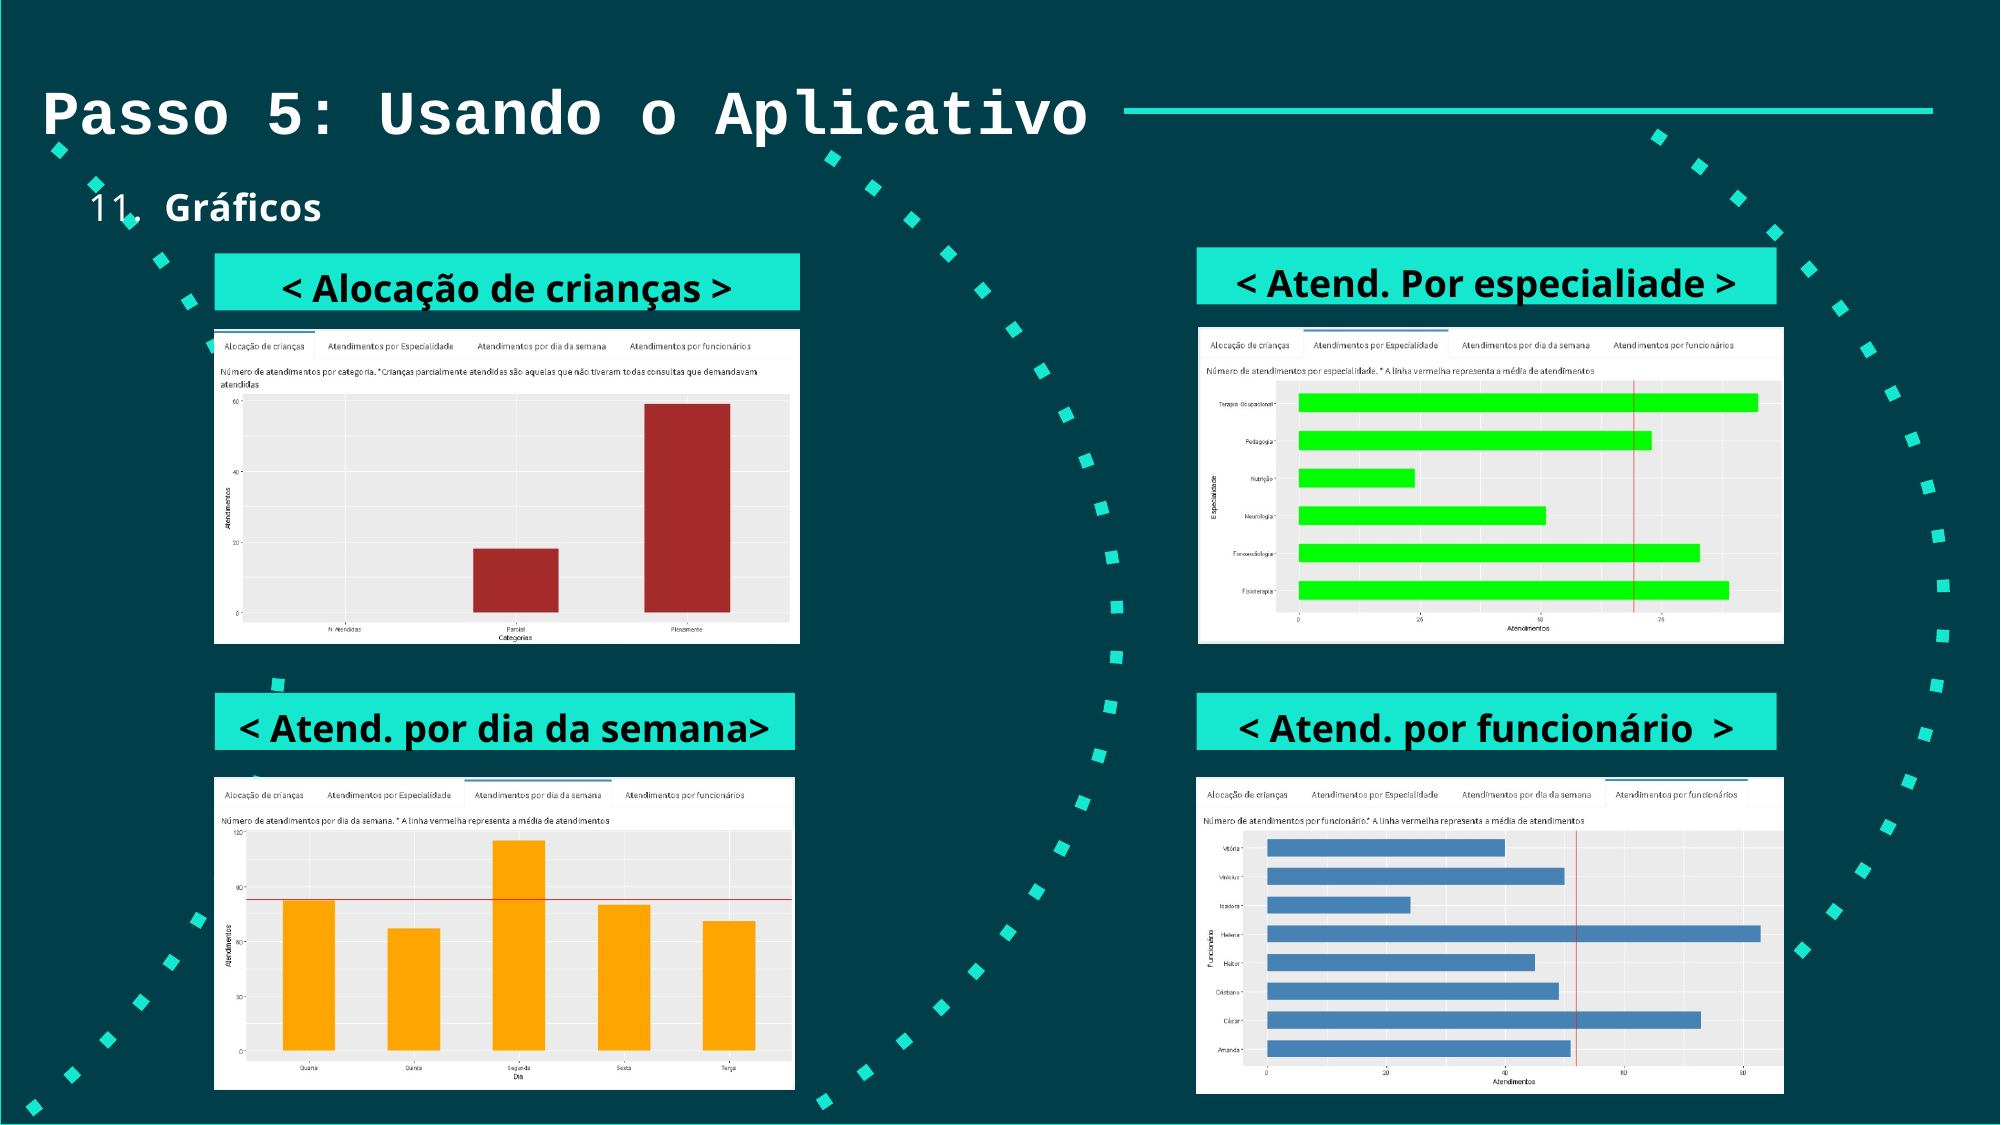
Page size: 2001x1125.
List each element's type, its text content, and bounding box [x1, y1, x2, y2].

text_box [144, 236, 824, 358]
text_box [25, 64, 1934, 136]
text_box [25, 146, 282, 1115]
text_box [1652, 136, 1712, 176]
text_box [214, 253, 800, 644]
text_box [932, 236, 1350, 358]
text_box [1196, 247, 1784, 644]
text_box [790, 236, 1118, 1124]
text_box [1616, 1094, 1630, 1103]
text_box 11. Gráficos [73, 176, 1871, 236]
text_box [826, 155, 858, 176]
text_box [0, 0, 2000, 1125]
text_box [1632, 236, 1944, 971]
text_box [1196, 692, 1784, 1094]
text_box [214, 692, 795, 1090]
